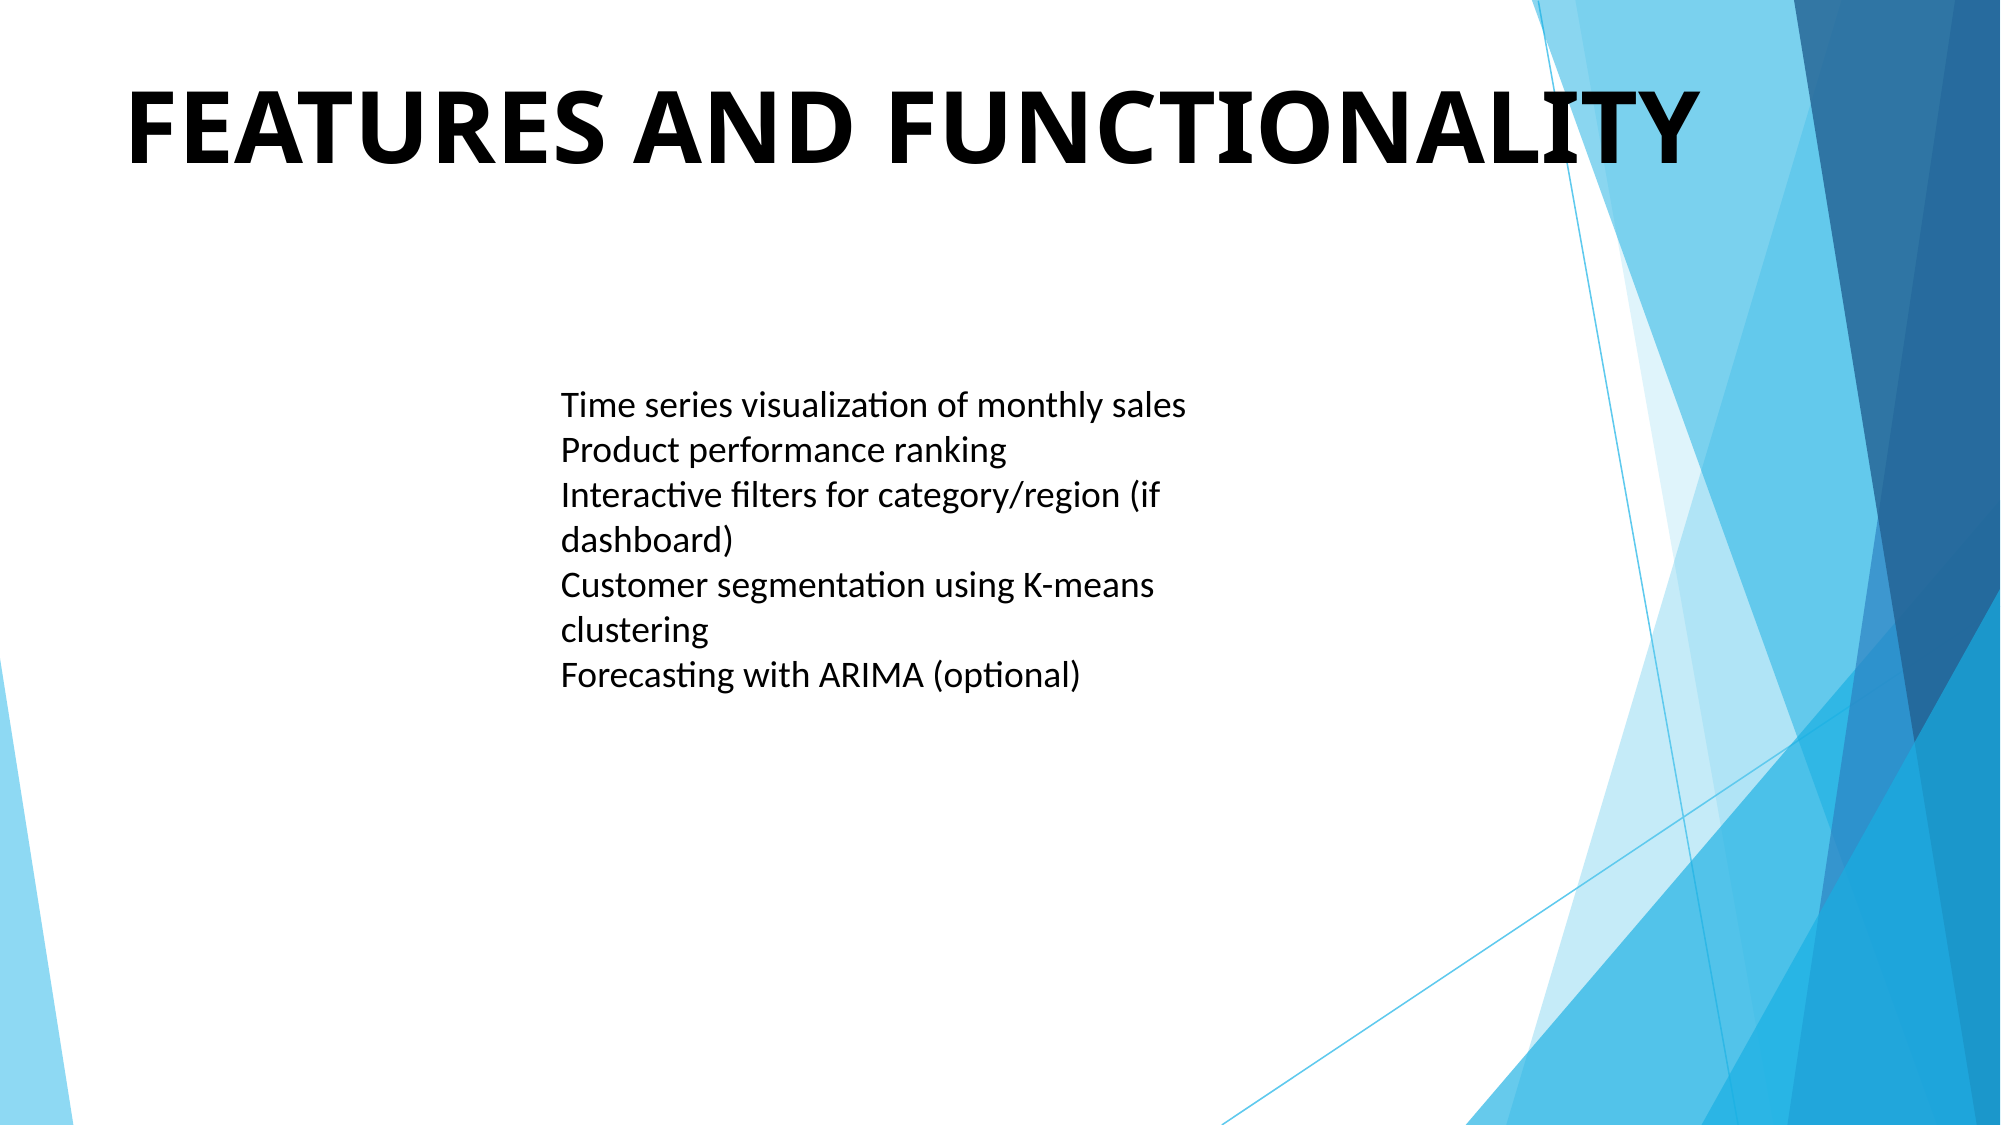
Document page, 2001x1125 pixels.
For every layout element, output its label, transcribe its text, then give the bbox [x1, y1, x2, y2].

title FEATURES AND FUNCTIONALITY [123, 63, 1877, 188]
text_box Time series visualization of monthly sales Product performance ranking Interactive filters for category/region (if dashboard) Customer segmentation using K-means clustering Forecasting with ARIMA (optional) [546, 373, 1296, 748]
